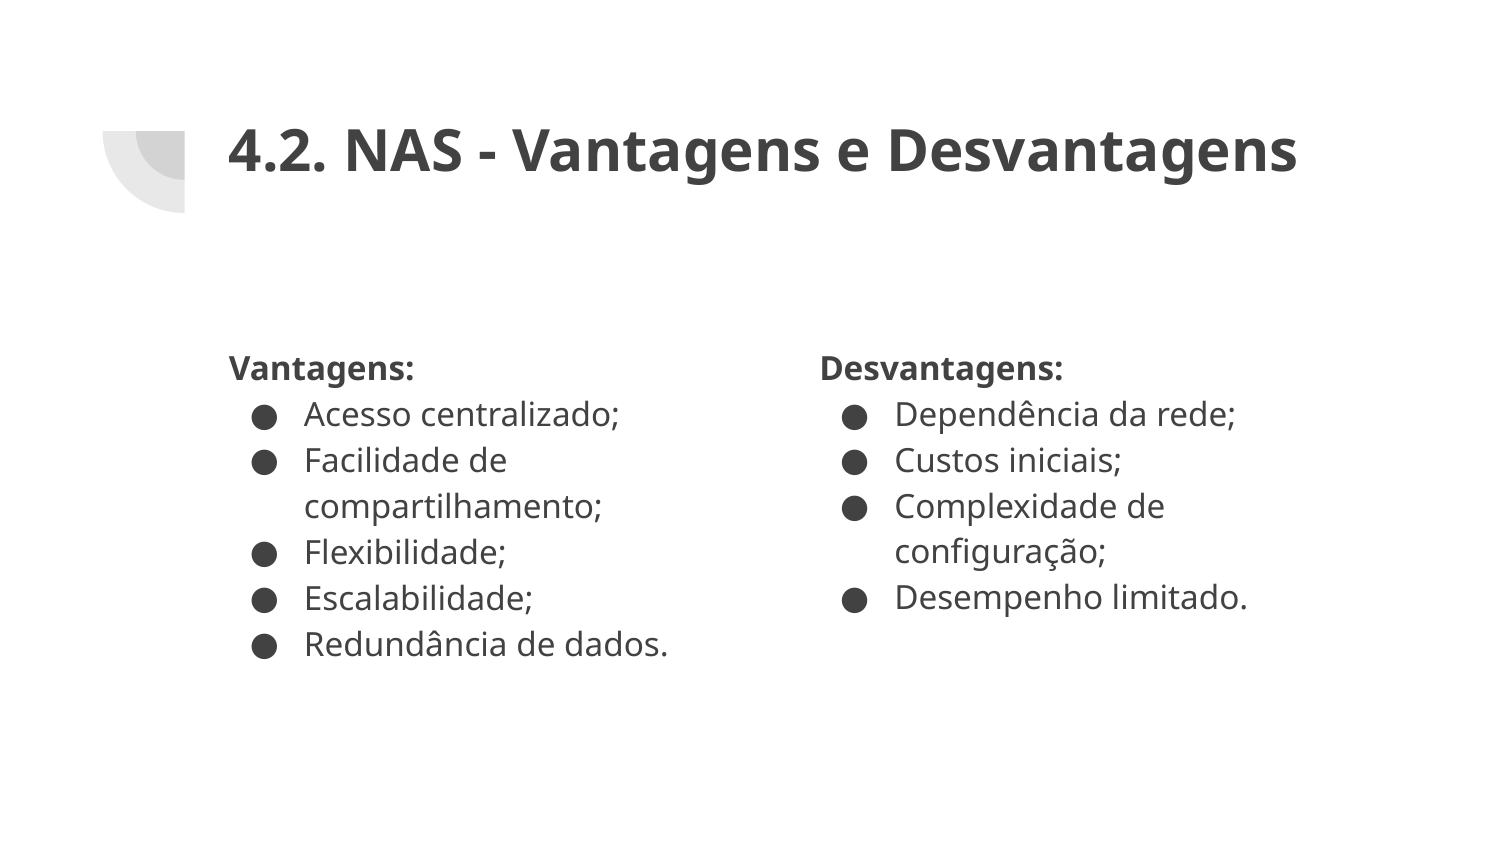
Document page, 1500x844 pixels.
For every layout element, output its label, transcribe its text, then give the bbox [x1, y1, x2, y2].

list Desvantagens: Dependência da rede; Custos iniciais; Complexidade de configuração; Desempenho limitado. [804, 326, 1368, 744]
title 4.2. NAS - Vantagens e Desvantagens [213, 98, 1368, 263]
list Vantagens: Acesso centralizado; Facilidade de compartilhamento; Flexibilidade; Escalabilidade; Redundância de dados. [213, 326, 777, 744]
